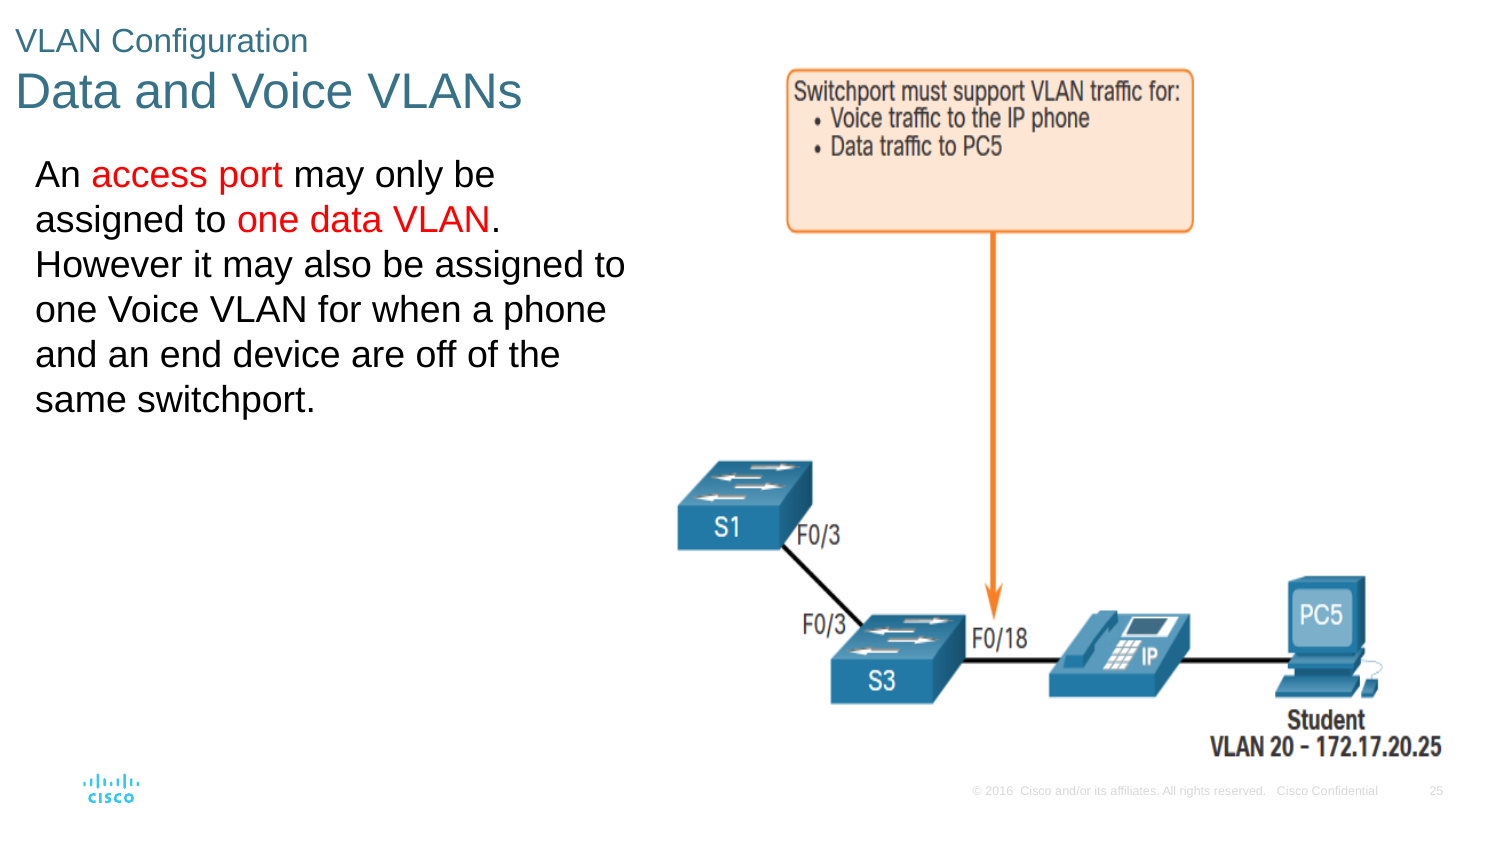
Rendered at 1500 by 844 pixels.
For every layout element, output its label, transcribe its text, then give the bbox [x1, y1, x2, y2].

picture [660, 64, 1464, 766]
list An access port may only be assigned to one data VLAN. However it may also be assigned to one Voice VLAN for when a phone and an end device are off of the same switchport. [20, 142, 655, 617]
title VLAN Configuration Data and Voice VLANs [0, 6, 1500, 131]
